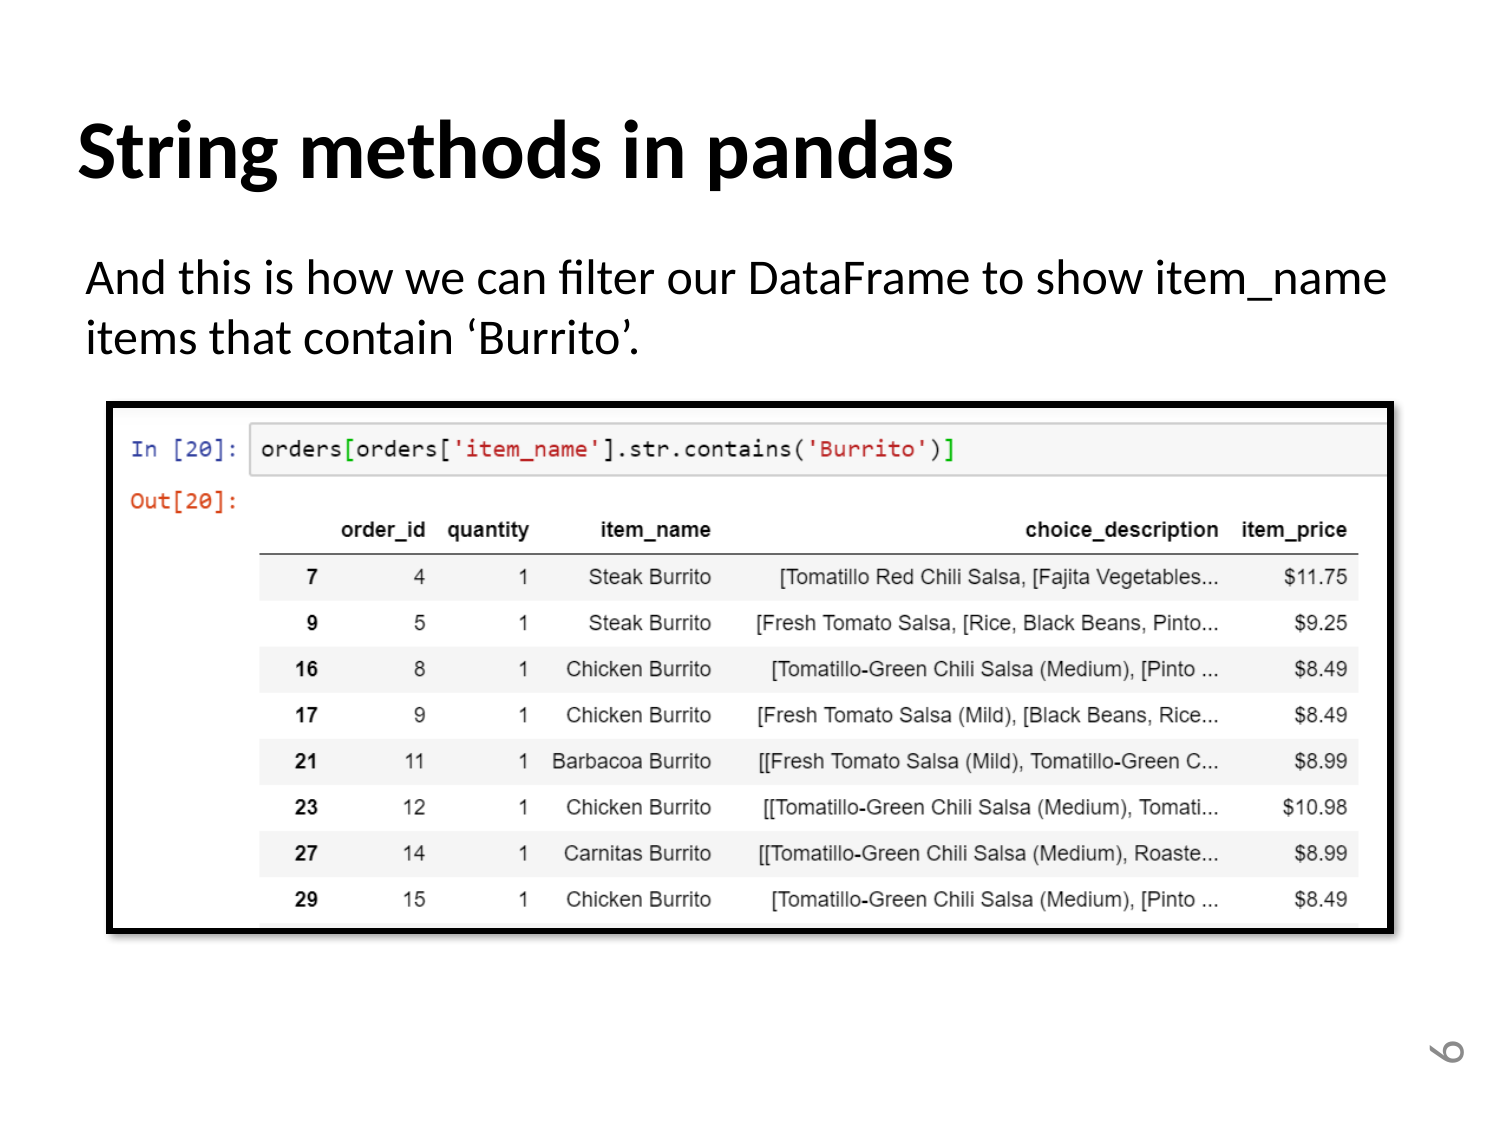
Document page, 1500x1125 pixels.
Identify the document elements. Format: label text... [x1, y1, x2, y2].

slide_number 6 [1412, 1025, 1475, 1125]
picture [112, 407, 1388, 929]
text_box String methods in pandas [62, 87, 1450, 203]
text_box And this is how we can filter our DataFrame to show item_name items that contain ‘Burrito’. [70, 237, 1434, 373]
